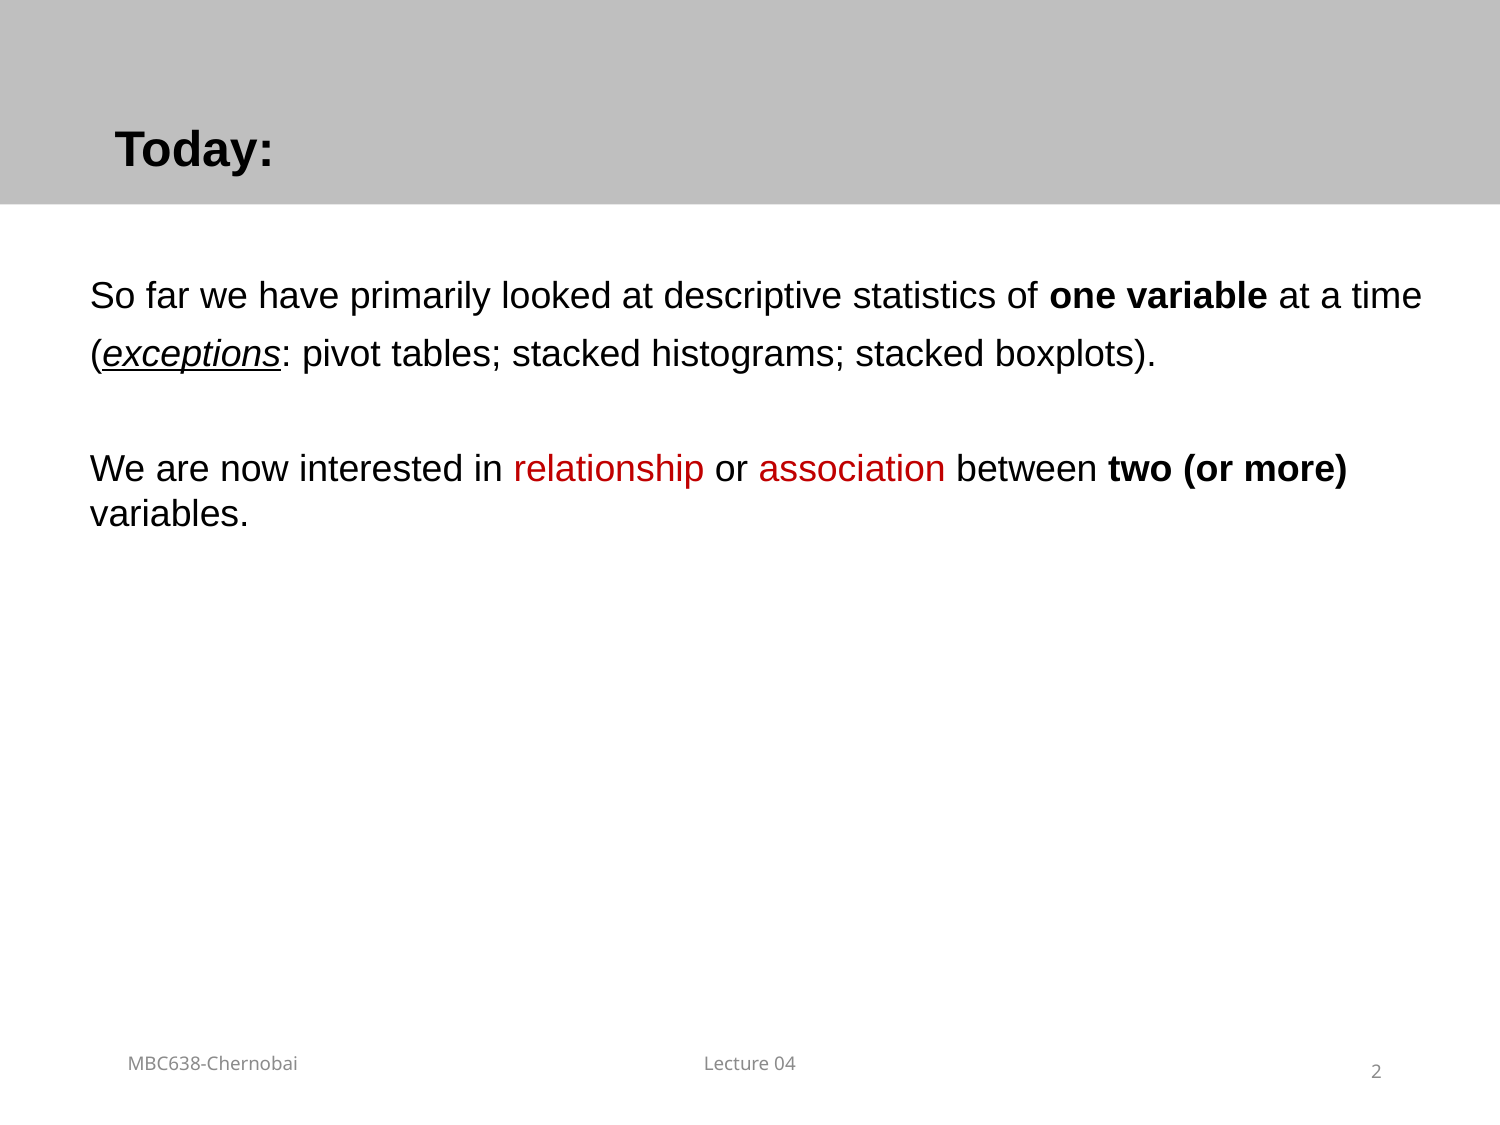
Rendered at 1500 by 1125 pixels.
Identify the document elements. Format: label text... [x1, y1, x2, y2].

slide_number MBC638-Chernobai [112, 1025, 425, 1100]
text_box So far we have primarily looked at descriptive statistics of one variable at a time (exceptions: pivot tables; stacked histograms; stacked boxplots). We are now interested in relationship or association between two (or more) variables. [75, 264, 1475, 542]
text_box [0, 0, 1500, 205]
title Today: [99, 41, 1394, 259]
slide_number 2 [1059, 1042, 1397, 1103]
footer Lecture 04 [512, 1025, 988, 1100]
